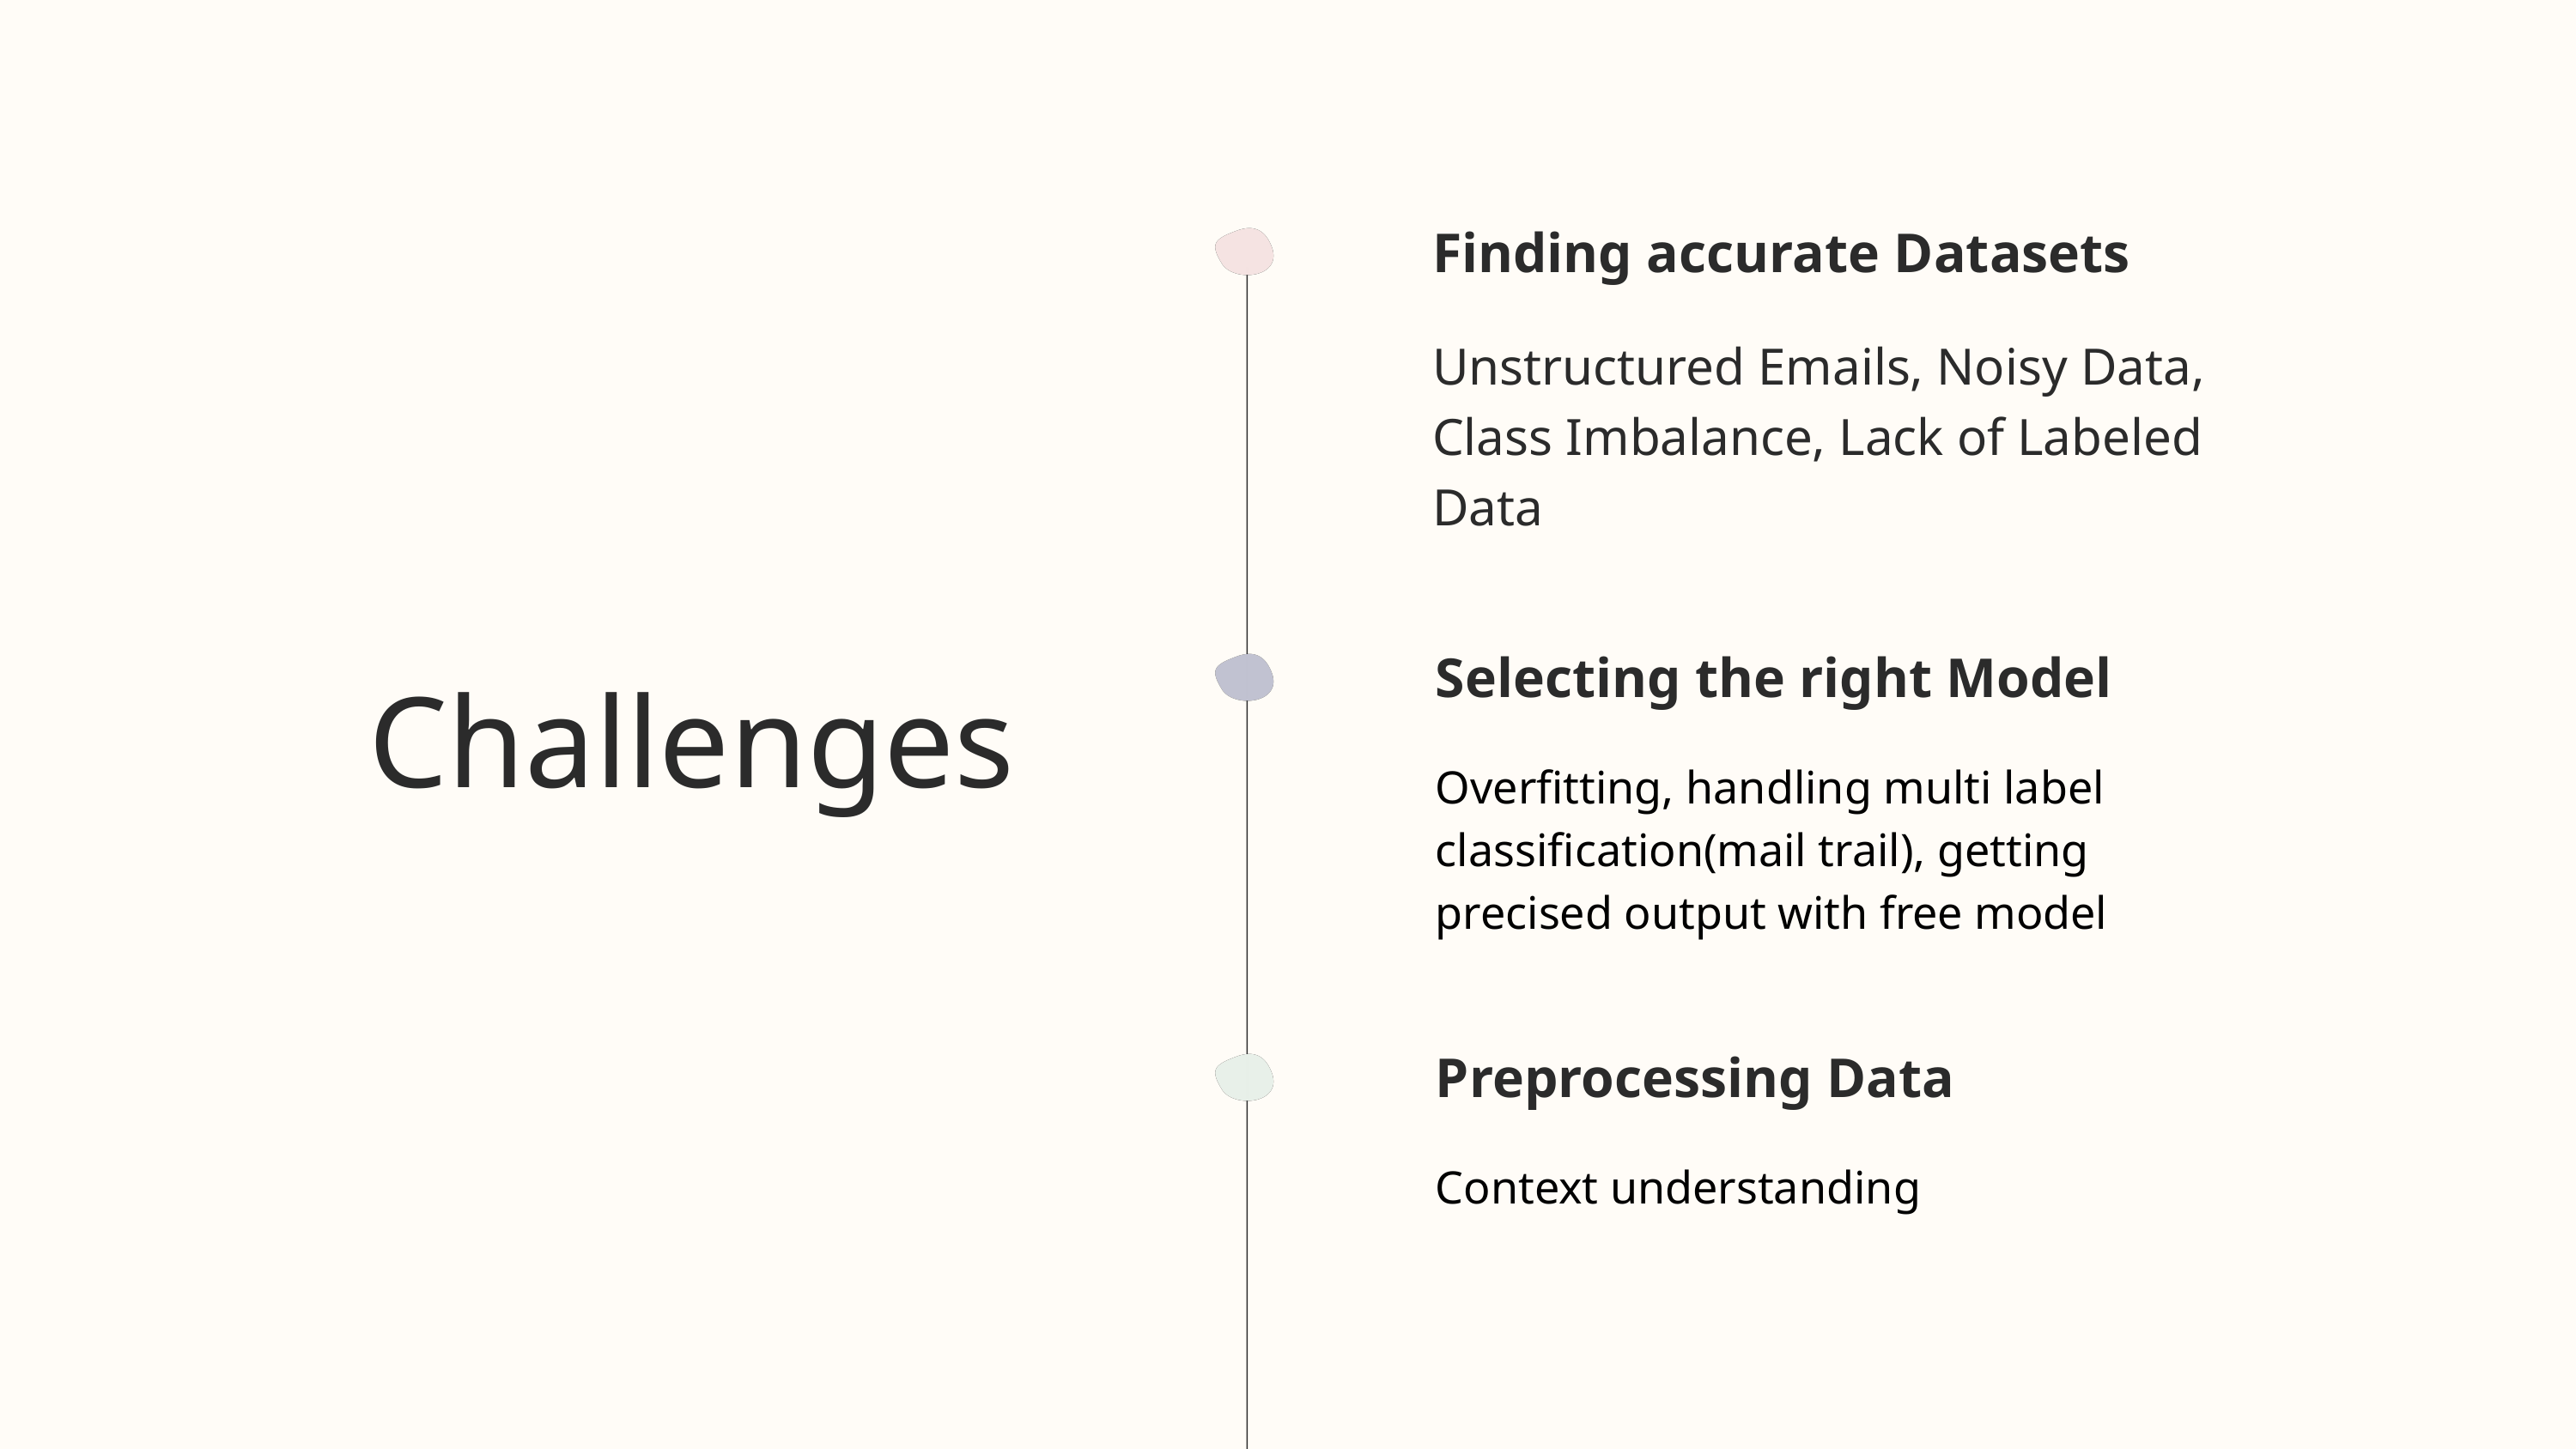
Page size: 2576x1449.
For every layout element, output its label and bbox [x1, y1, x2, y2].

text_box [1435, 648, 2162, 940]
text_box [1431, 222, 2300, 538]
text_box [1210, 648, 1285, 709]
text_box [1210, 1048, 1285, 1109]
text_box [344, 682, 1039, 959]
text_box [1435, 1048, 2010, 1217]
text_box [1210, 222, 1285, 284]
